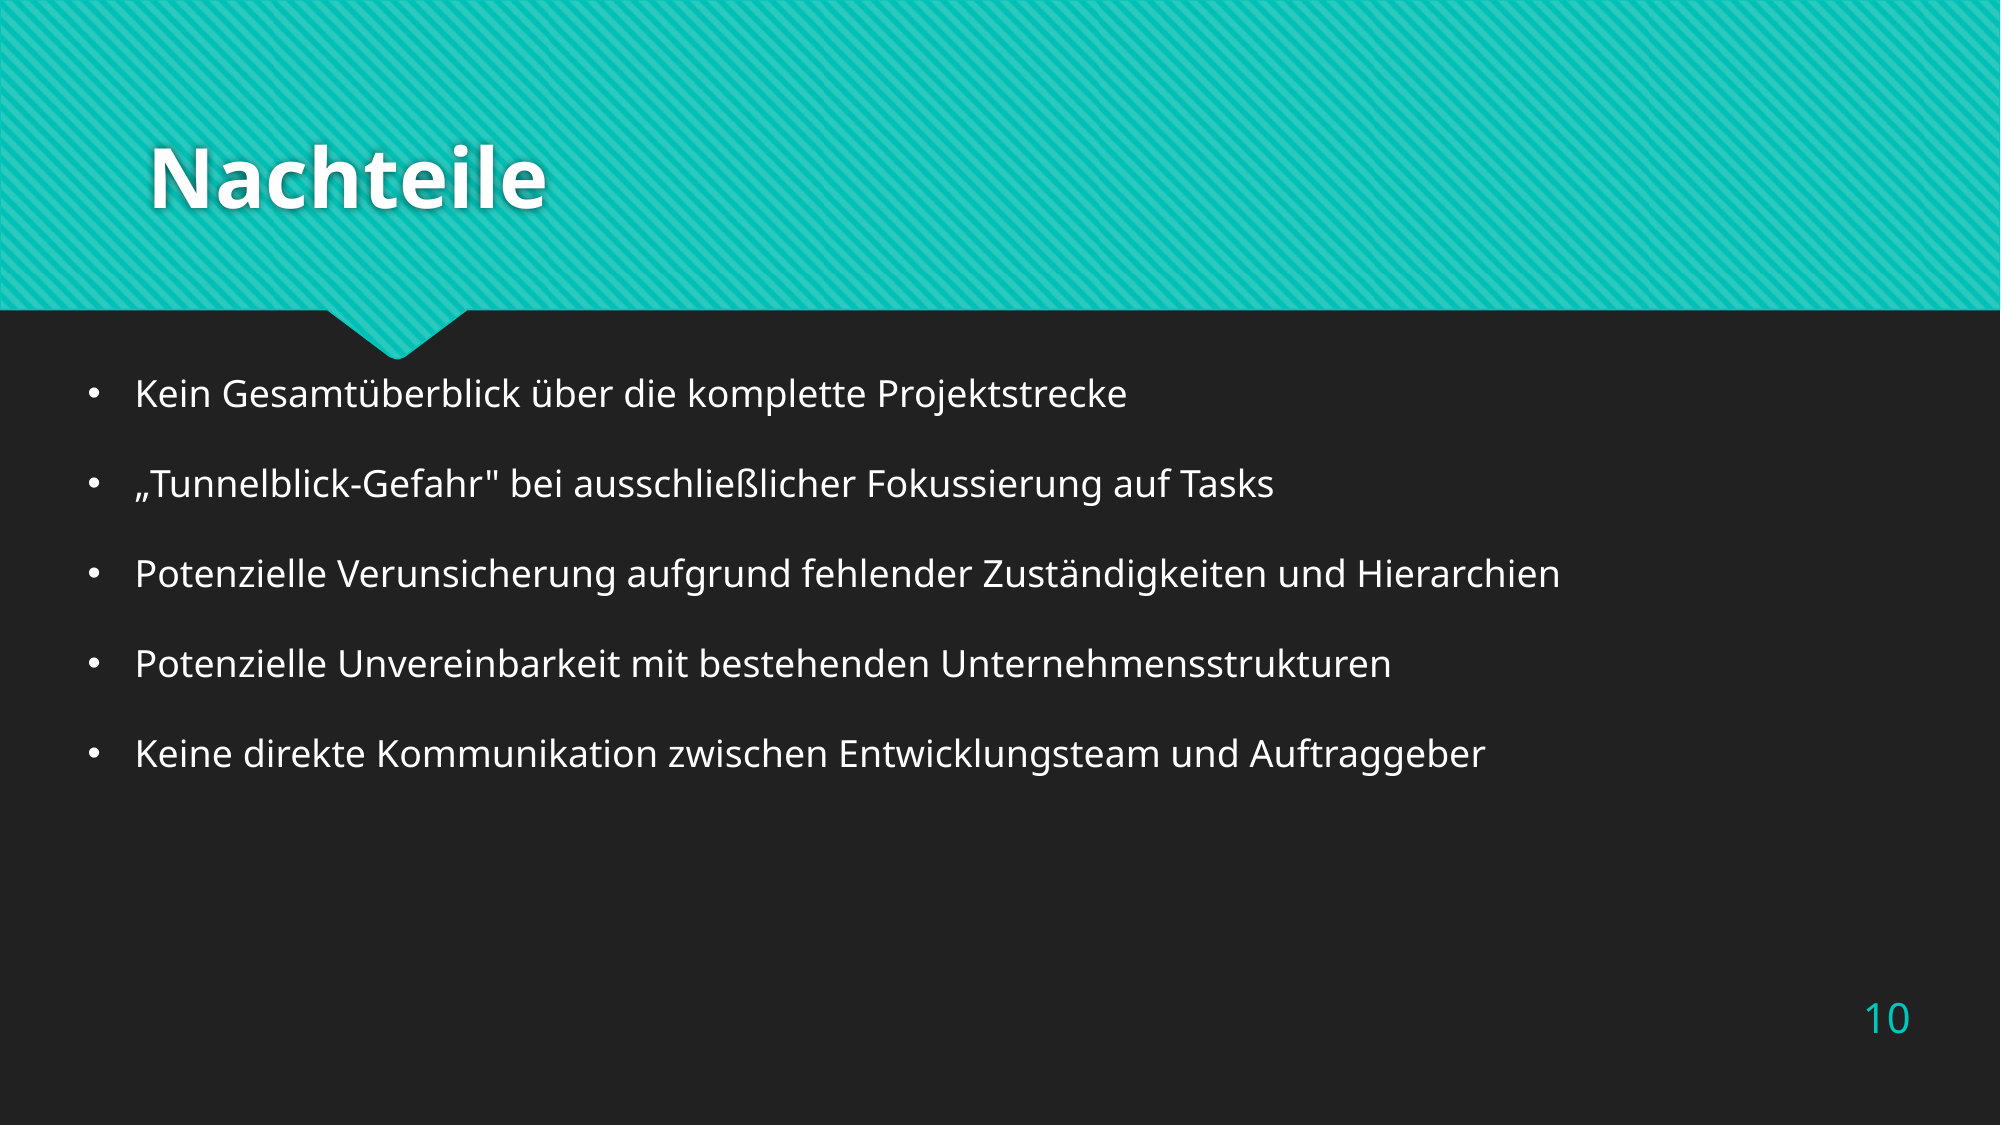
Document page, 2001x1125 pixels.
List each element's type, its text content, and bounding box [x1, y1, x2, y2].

title Nachteile [132, 73, 1868, 233]
text_box Kein Gesamtüberblick über die komplette Projektstrecke „Tunnelblick-Gefahr" bei ausschließlicher Fokussierung auf Tasks Potenzielle Verunsicherung aufgrund fehlender Zuständigkeiten und Hierarchien Potenzielle Unvereinbarkeit mit bestehenden Unternehmensstrukturen Keine direkte Kommunikation zwischen Entwicklungsteam und Auftraggeber [72, 362, 1867, 828]
slide_number 10 [1751, 970, 1926, 1051]
